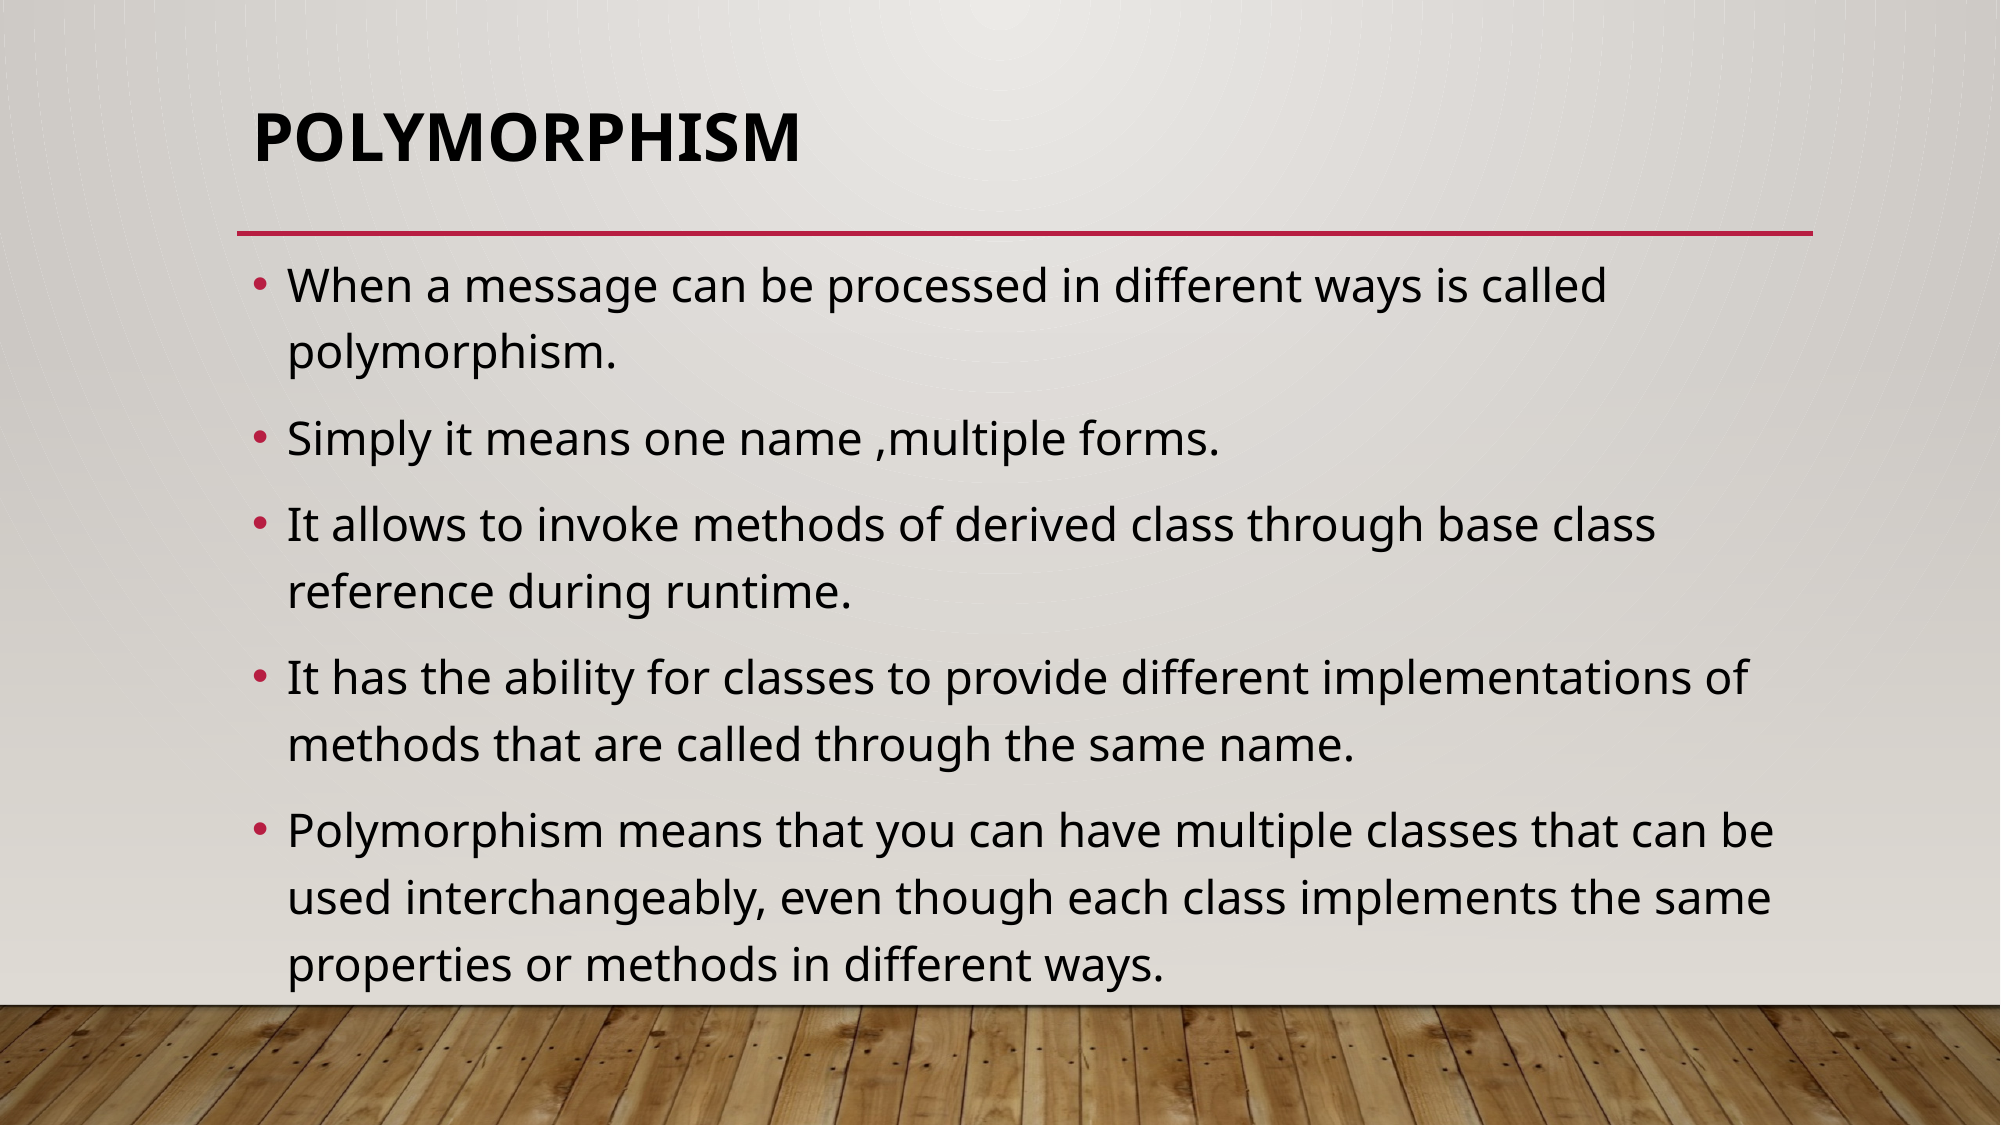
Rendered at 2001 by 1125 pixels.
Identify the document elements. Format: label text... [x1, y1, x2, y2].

picture [0, 1005, 2000, 1125]
title Polymorphism [237, 96, 1813, 236]
list When a message can be processed in different ways is called polymorphism. Simply it means one name ,multiple forms. It allows to invoke methods of derived class through base class reference during runtime. It has the ability for classes to provide different implementations of methods that are called through the same name. Polymorphism means that you can have multiple classes that can be used interchangeably, even though each class implements the same properties or methods in different ways. [237, 236, 1854, 1007]
